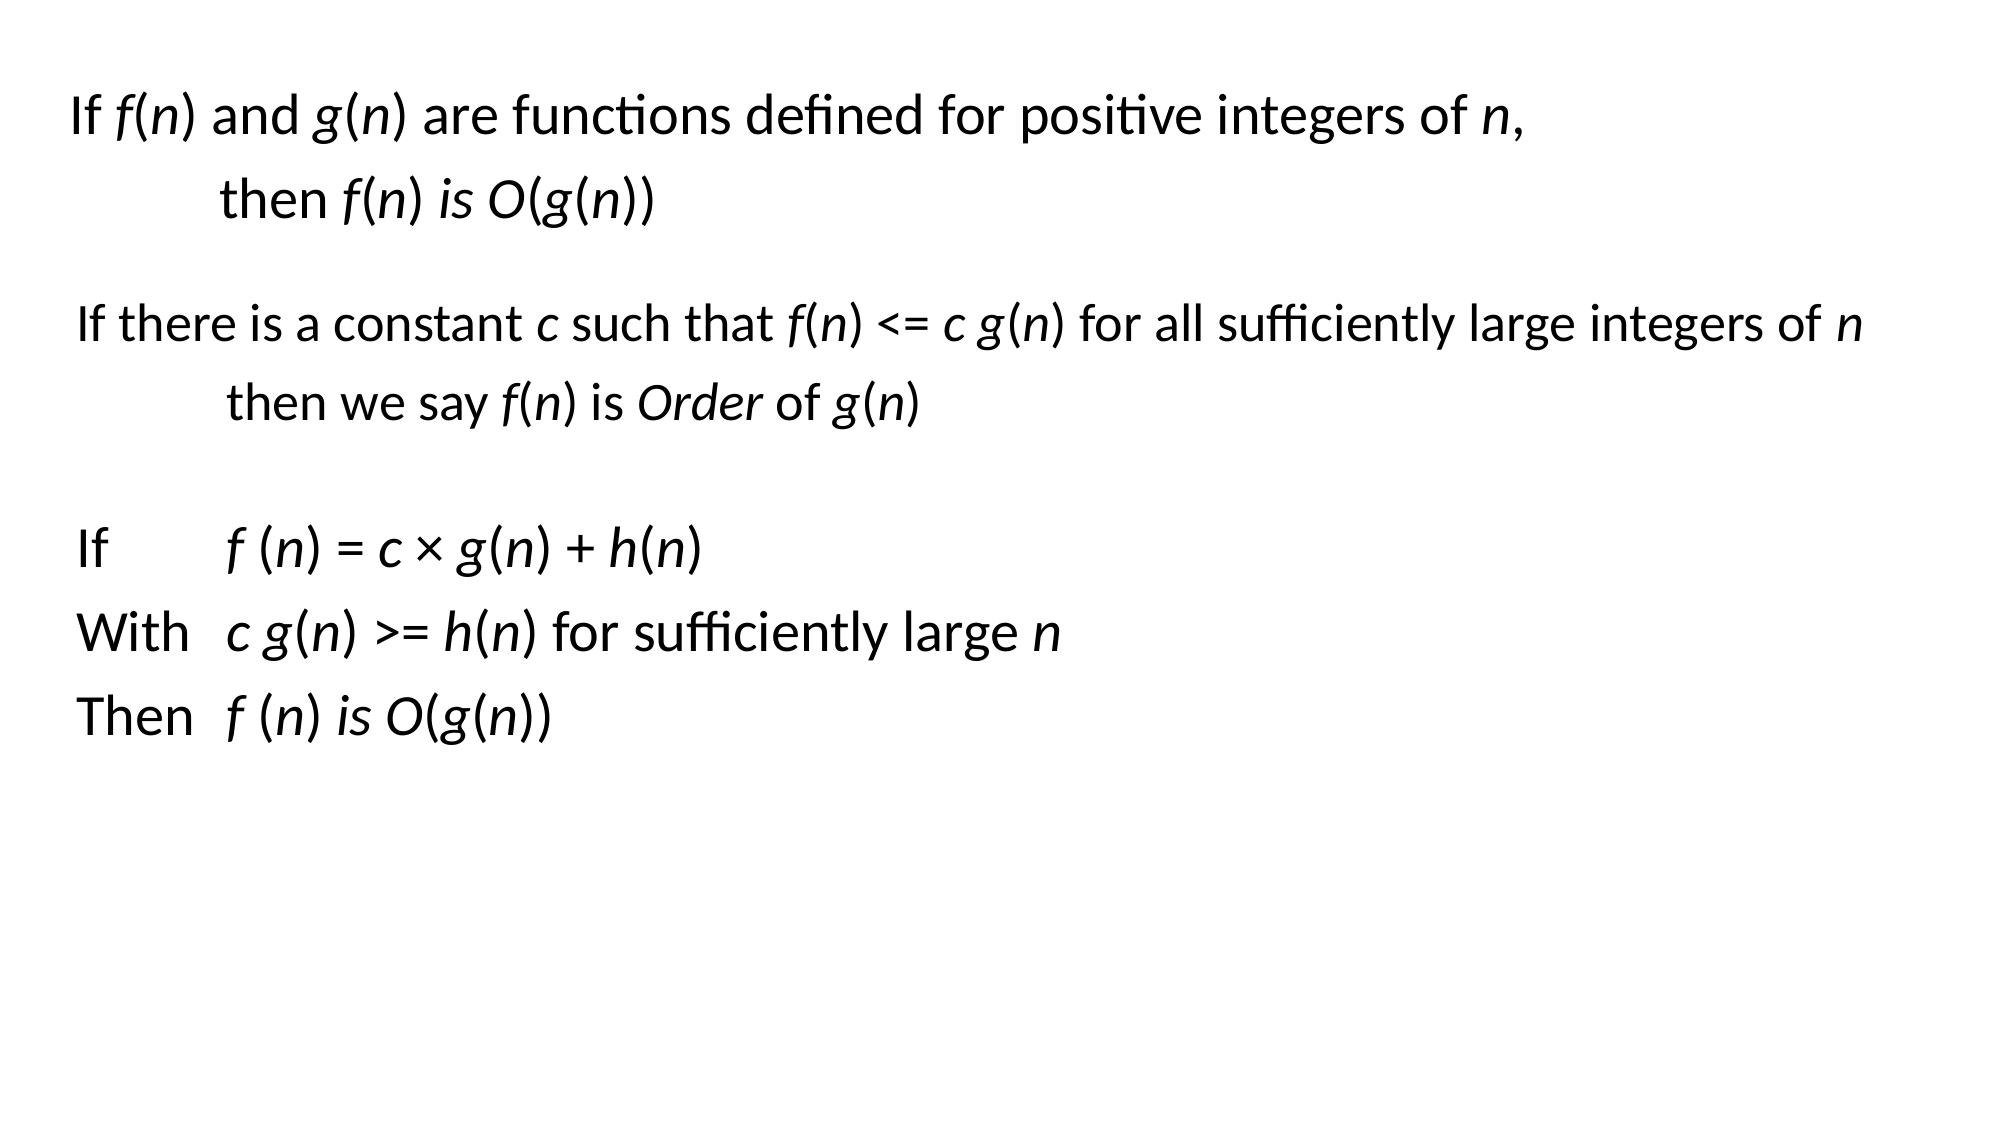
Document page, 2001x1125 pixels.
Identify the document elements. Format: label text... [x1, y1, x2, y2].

text_box If f (n) = c × g(n) + h(n) With c g(n) >= h(n) for sufficiently large n Then f (n) is O(g(n)) [61, 509, 1787, 806]
list If there is a constant c such that f(n) <= c g(n) for all sufficiently large integers of n then we say f(n) is Order of g(n) [61, 286, 1956, 549]
text_box If f(n) and g(n) are functions defined for positive integers of n, then f(n) is O(g(n)) [54, 77, 1780, 287]
